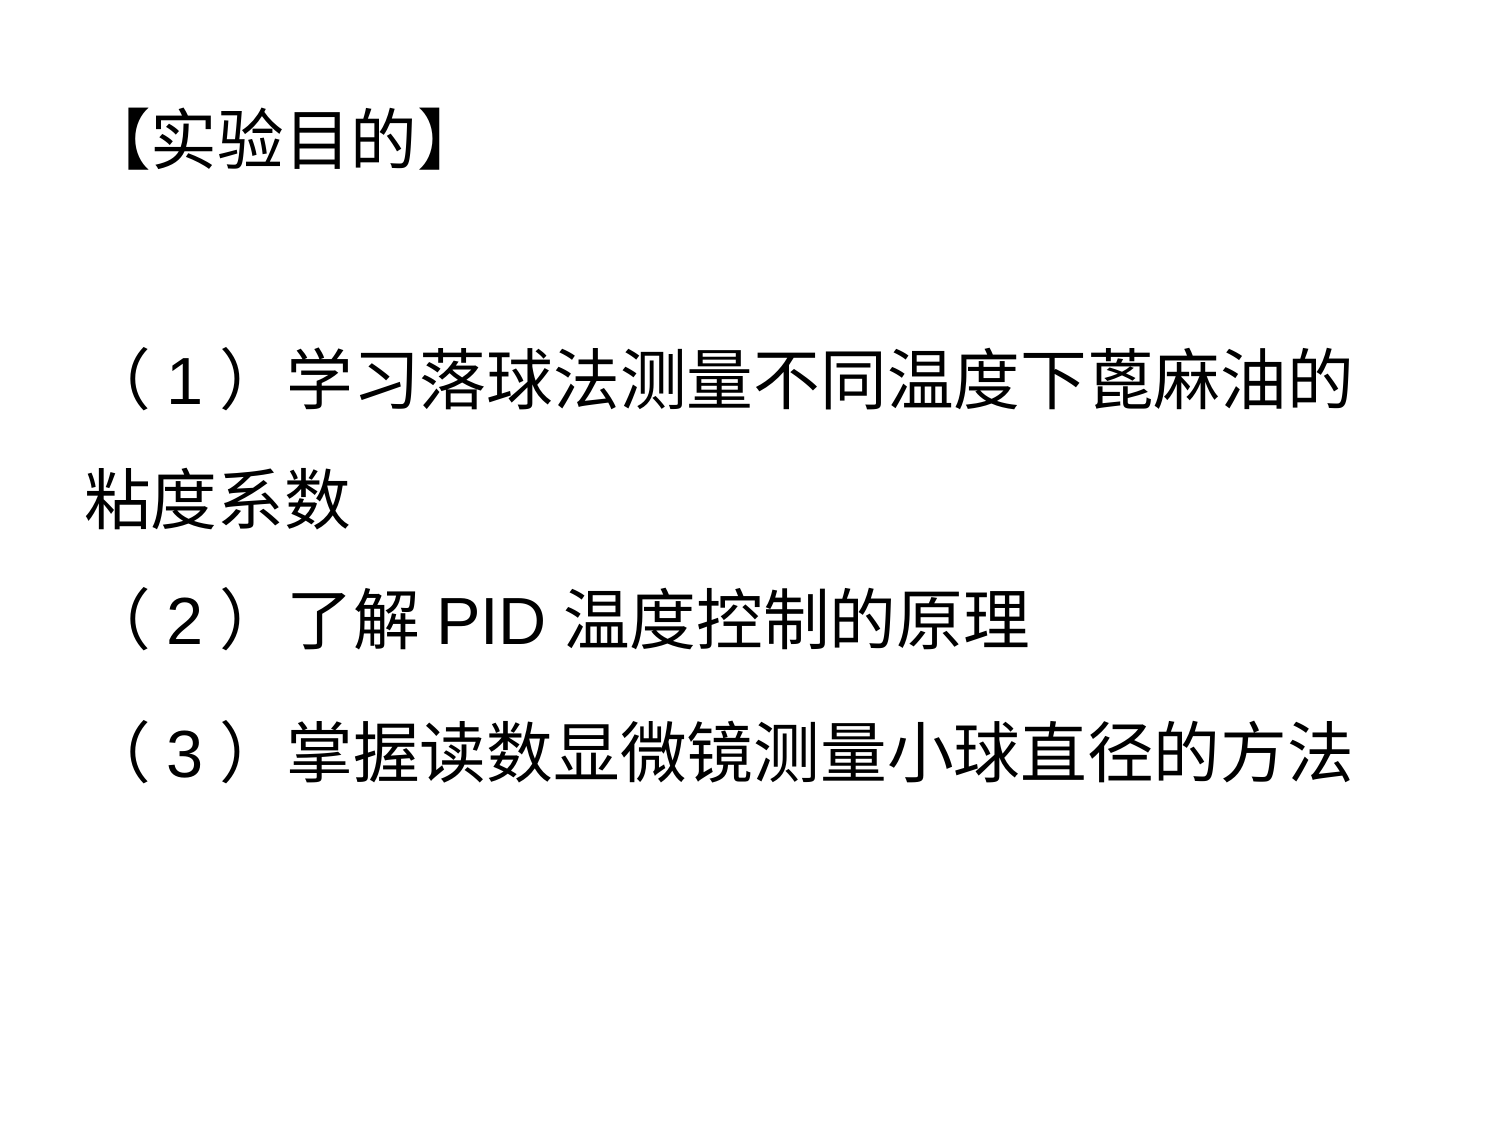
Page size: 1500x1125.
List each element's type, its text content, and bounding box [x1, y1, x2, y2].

list 【实验目的】 （1）学习落球法测量不同温度下蓖麻油的粘度系数 （2）了解PID温度控制的原理 （3）掌握读数显微镜测量小球直径的方法 [69, 50, 1426, 978]
